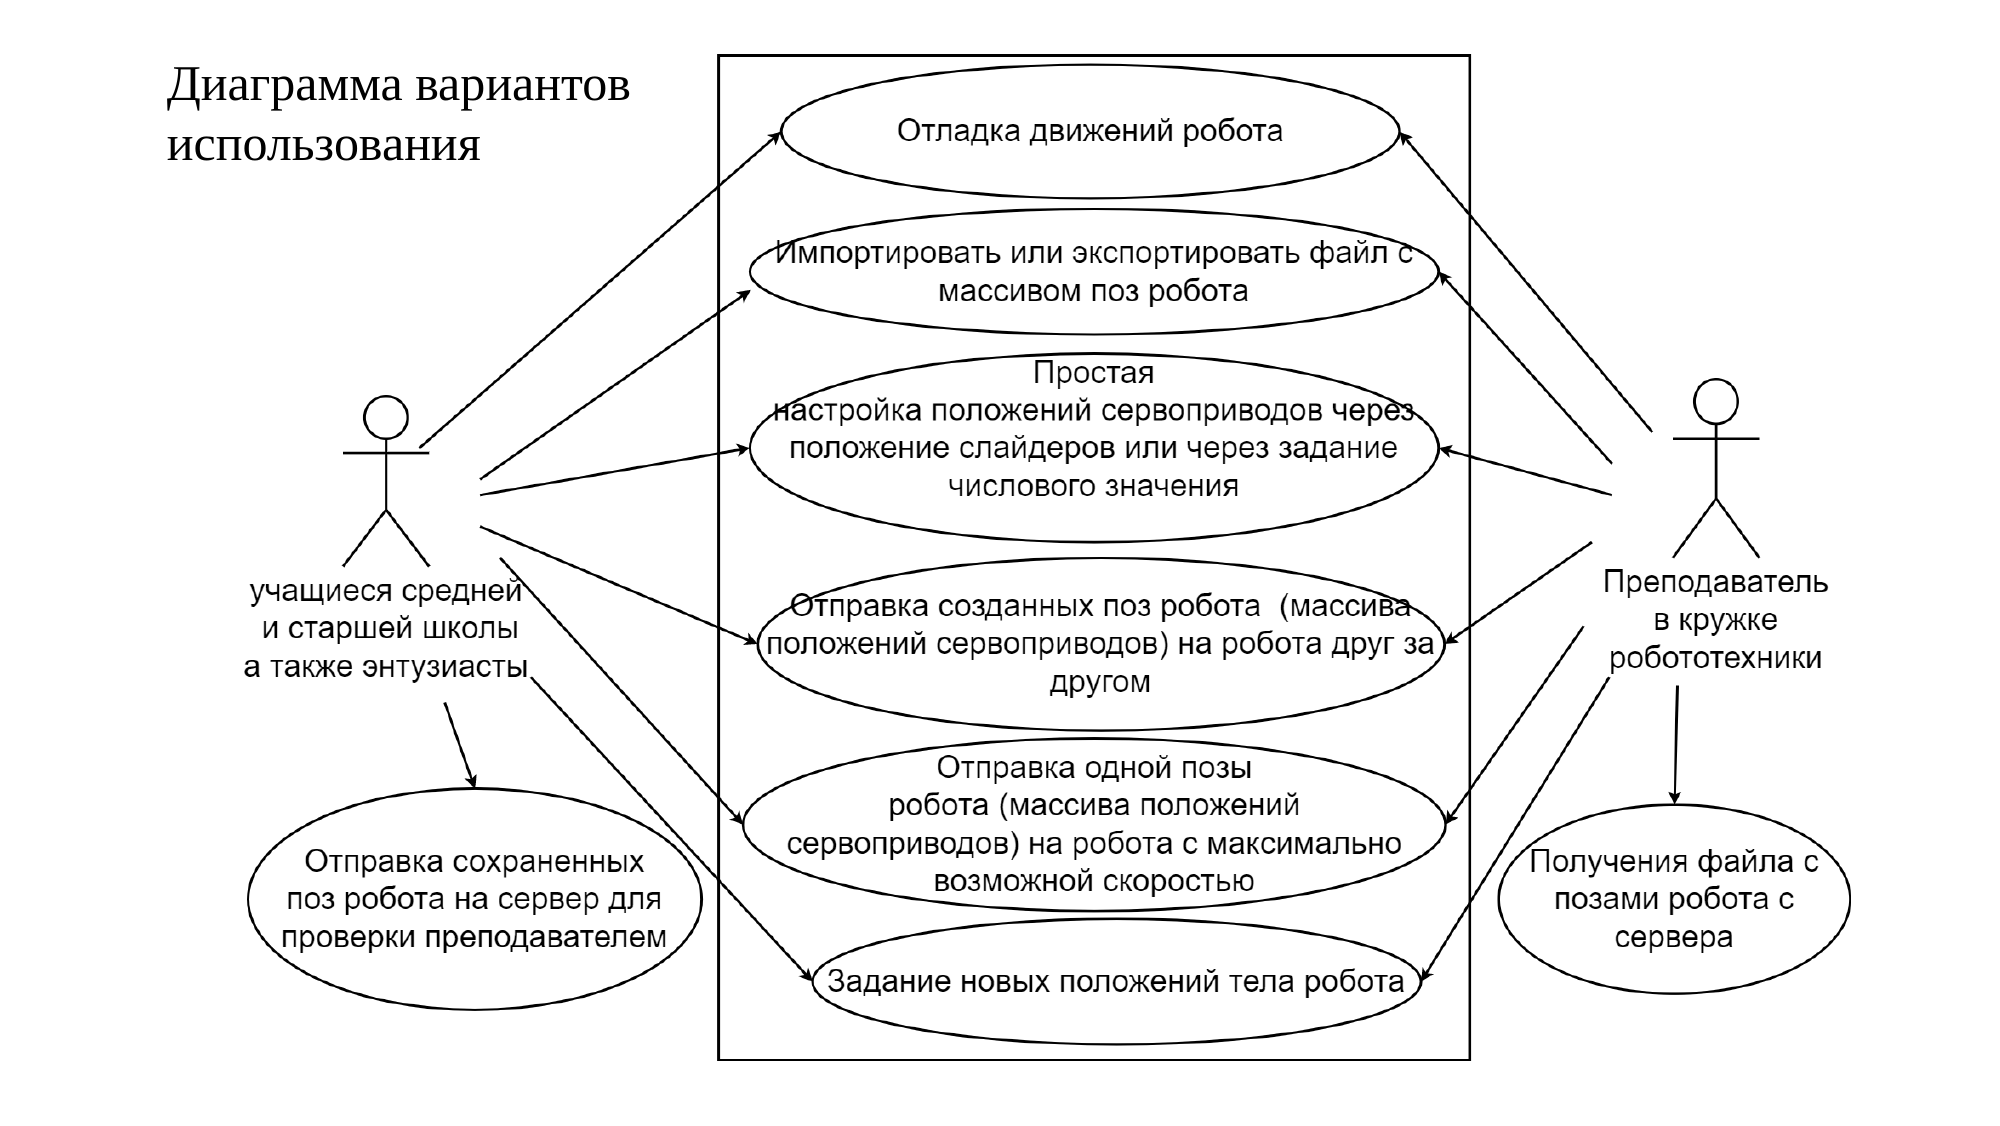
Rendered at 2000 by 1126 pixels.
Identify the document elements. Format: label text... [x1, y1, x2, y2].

picture [243, 54, 1851, 1061]
text_box Диаграмма вариантов использования [152, 42, 659, 178]
